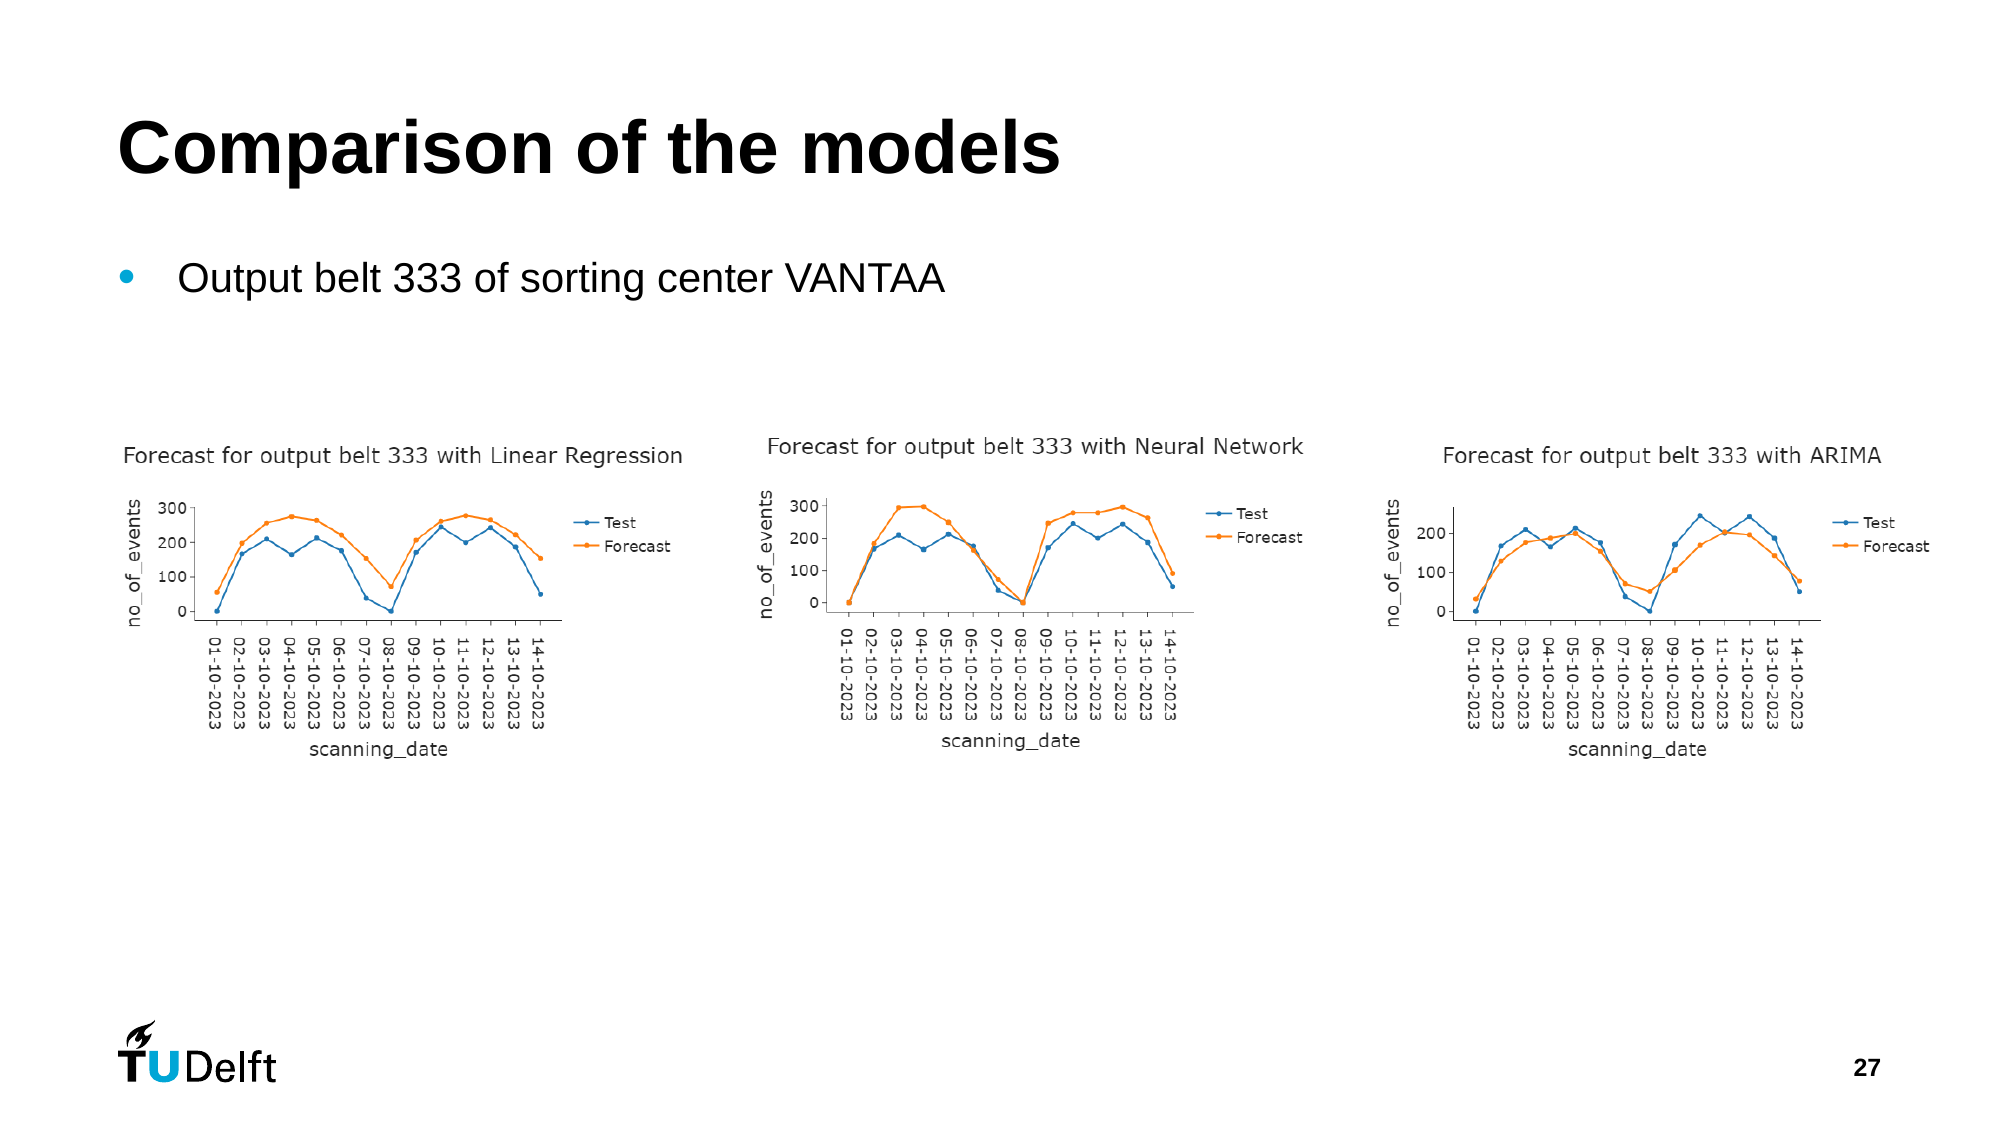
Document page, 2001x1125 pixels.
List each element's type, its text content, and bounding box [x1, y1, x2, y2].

picture [122, 422, 685, 764]
picture [753, 412, 1312, 753]
list Output belt 333 of sorting center VANTAA [117, 256, 1882, 985]
slide_number 27 [1833, 1050, 1882, 1082]
picture [1379, 422, 1937, 764]
title Comparison of the models [117, 118, 1882, 172]
